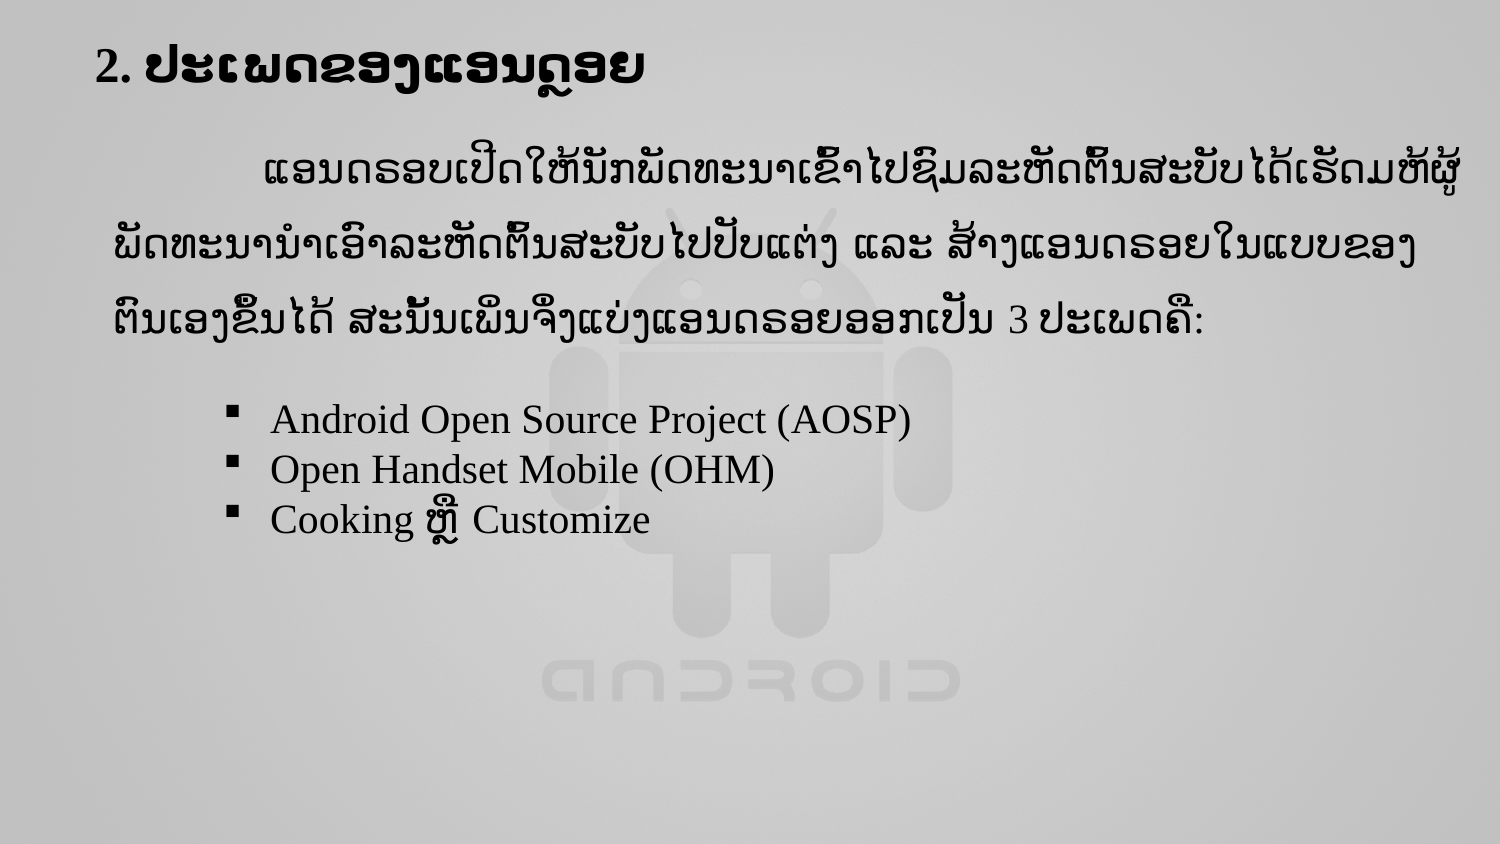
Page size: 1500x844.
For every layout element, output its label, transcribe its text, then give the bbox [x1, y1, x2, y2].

text_box ແອນດຣອບເປີດໃຫ້ນັກພັດທະນາເຂົ້າໄປຊົມລະຫັດຕົ້ນສະບັບໄດ້ເຮັດມຫ້ຜູ້ພັດທະນານຳເອົາລະຫັດຕົ້ນສະບັບໄປປັບແຕ່ງ ແລະ ສ້າງແອນດຣອຍໃນແບບຂອງຕົນເອງຂຶ້ນໄດ້ ສະນັ້ນເພິ່ນຈຶ່ງແບ່ງແອນດຣອຍອອກເປັນ 3 ປະເພດຄື: [99, 109, 1487, 350]
text_box Android Open Source Project (AOSP) Open Handset Mobile (OHM) Cooking ຫຼື Customize [208, 384, 1196, 590]
title 2. ປະເພດຂອງແອນດຼອຍ [79, 21, 1430, 163]
